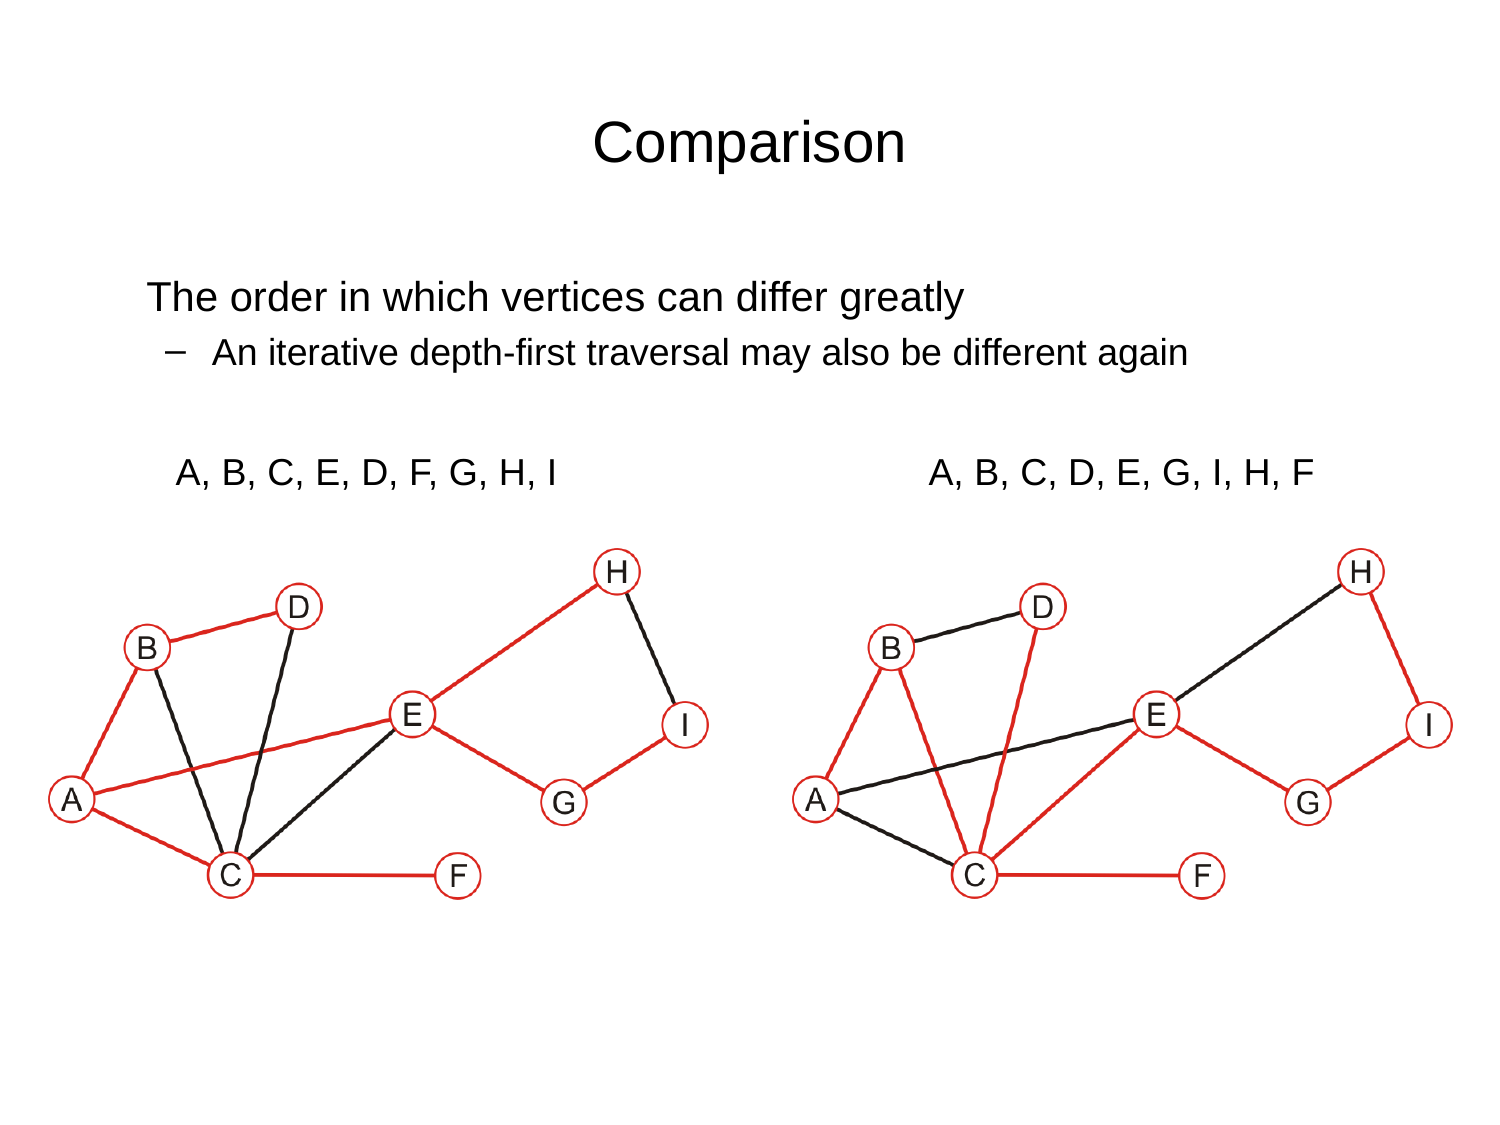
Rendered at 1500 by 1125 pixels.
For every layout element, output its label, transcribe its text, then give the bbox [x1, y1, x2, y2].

text_box A, B, C, D, E, G, I, H, F [913, 440, 1331, 501]
text_box A, B, C, E, D, F, G, H, I [160, 440, 574, 501]
title Comparison [74, 44, 1426, 233]
list The order in which vertices can differ greatly An iterative depth-first traversal may also be different again [74, 262, 1426, 1006]
picture [41, 541, 715, 906]
picture [785, 541, 1459, 906]
